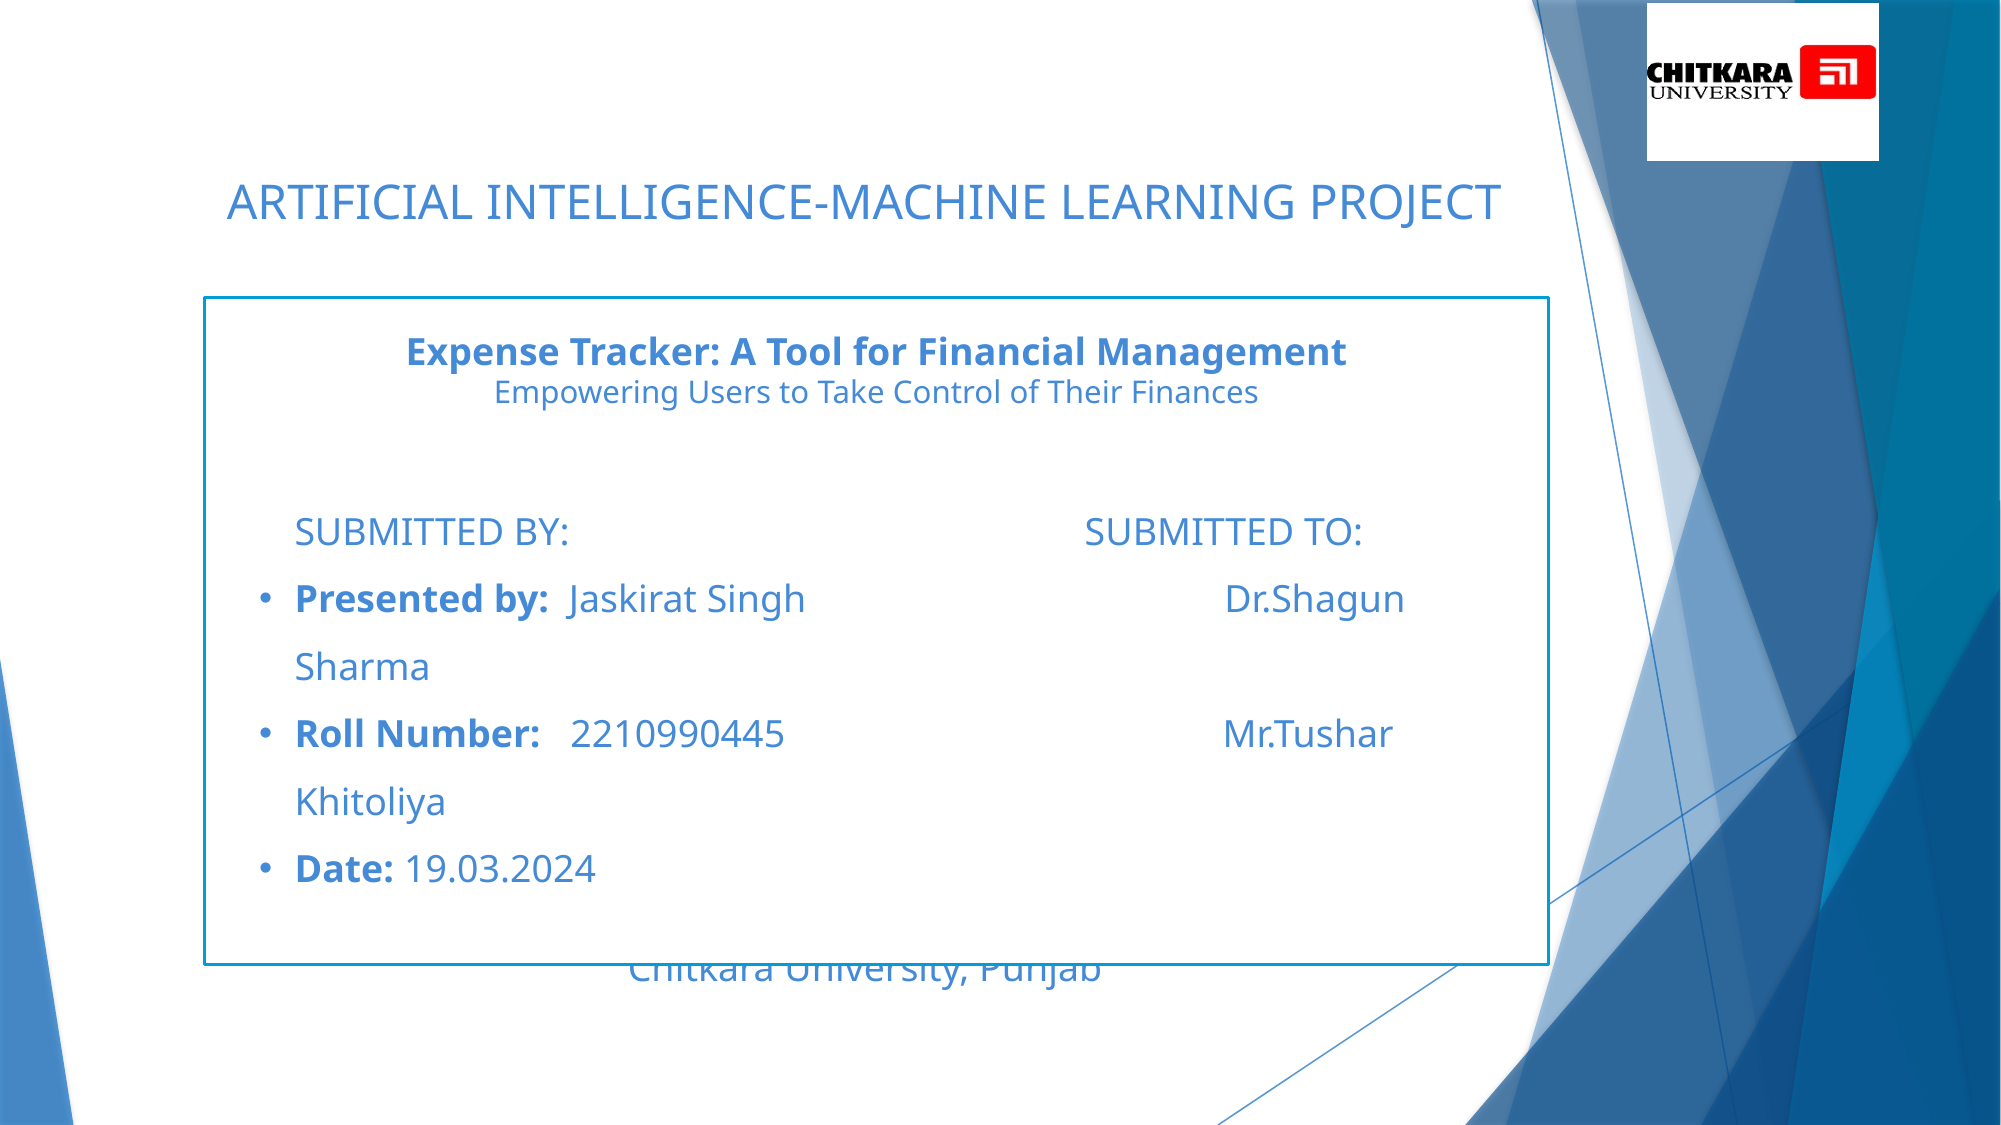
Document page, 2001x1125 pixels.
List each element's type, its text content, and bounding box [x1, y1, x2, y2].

text_box ARTIFICIAL INTELLIGENCE-MACHINE LEARNING PROJECT Chitkara University Institute of Engineering and Technology, Chitkara University, Punjab [0, 164, 1731, 1042]
text_box Expense Tracker: A Tool for Financial Management Empowering Users to Take Control of Their Finances SUBMITTED BY: SUBMITTED TO: Presented by: Jaskirat Singh Dr.Shagun Sharma Roll Number: 2210990445 Mr.Tushar Khitoliya Date: 19.03.2024 [203, 296, 1550, 966]
picture [1647, 2, 1878, 162]
